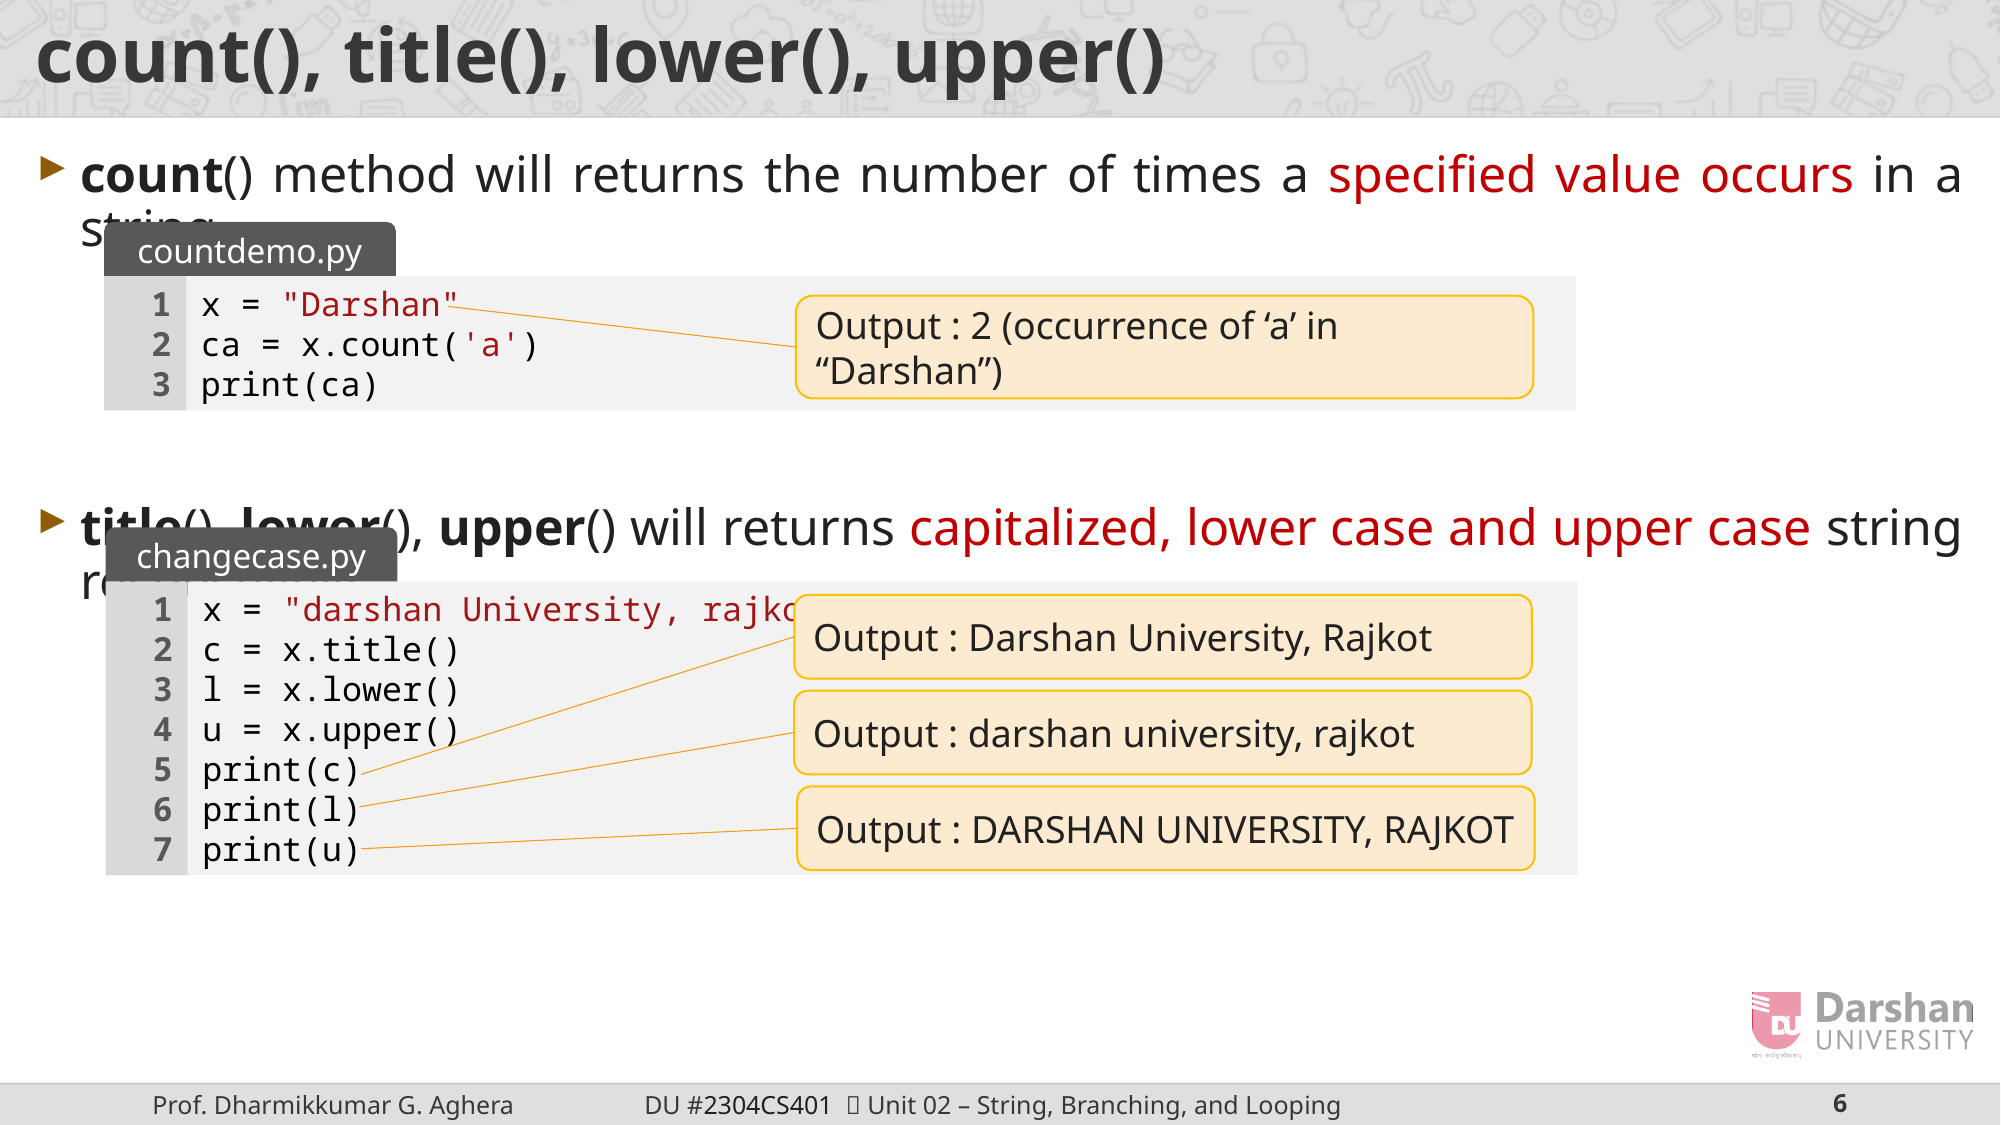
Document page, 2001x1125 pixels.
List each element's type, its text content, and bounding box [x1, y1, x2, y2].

text_box 1 2 3 [104, 277, 187, 411]
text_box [447, 306, 796, 347]
list count() method will returns the number of times a specified value occurs in a string. title(), lower(), upper() will returns capitalized, lower case and upper case string respectively. [21, 141, 1979, 1059]
text_box changecase.py [104, 526, 399, 583]
text_box x = "darshan University, rajkot" c = x.title() l = x.lower() u = x.upper() print(c) print(l) print(u) [188, 581, 1578, 876]
text_box Output : 2 (occurrence of ‘a’ in “Darshan”) [794, 294, 1535, 400]
text_box Output : darshan university, rajkot [795, 689, 1533, 776]
text_box x = "Darshan" ca = x.count('a') print(ca) [187, 276, 1576, 411]
text_box Output : Darshan University, Rajkot [793, 593, 1533, 680]
title count(), title(), lower(), upper() [0, 0, 2000, 117]
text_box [361, 636, 795, 732]
text_box 1 2 3 4 5 6 7 [105, 583, 188, 876]
text_box countdemo.py [103, 220, 397, 277]
text_box Output : DARSHAN UNIVERSITY, RAJKOT [796, 785, 1536, 872]
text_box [361, 828, 798, 849]
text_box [359, 732, 795, 807]
